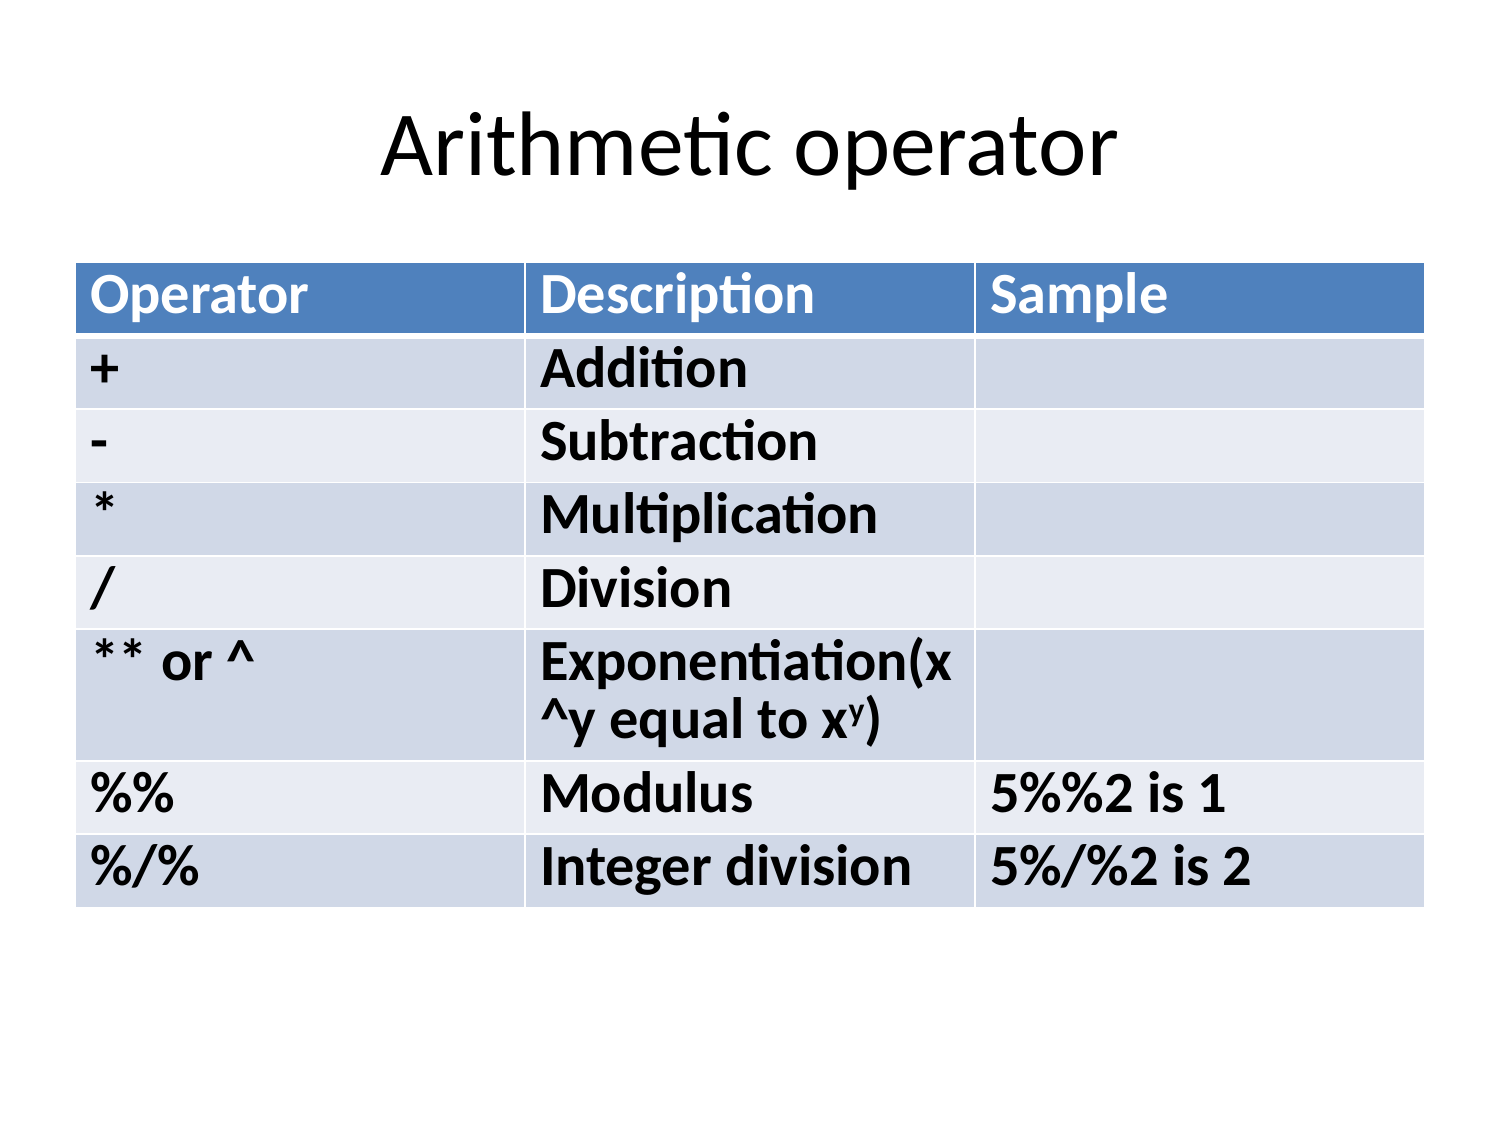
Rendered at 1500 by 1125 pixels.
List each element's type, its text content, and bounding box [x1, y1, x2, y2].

table_header Operator [76, 263, 524, 333]
table_cell + [76, 339, 524, 408]
table_cell [976, 630, 1424, 760]
table_cell Multiplication [526, 483, 974, 555]
table_cell Addition [526, 339, 974, 408]
table_header Sample [976, 263, 1424, 333]
table_header Description [526, 263, 974, 333]
table_cell 5%%2 is 1 [976, 762, 1424, 833]
table_cell Modulus [526, 762, 974, 833]
table_cell %% [76, 762, 524, 833]
table_cell Subtraction [526, 410, 974, 482]
table_cell 5%/%2 is 2 [976, 835, 1424, 907]
table_cell Integer division [526, 835, 974, 907]
table_cell [976, 483, 1424, 555]
title Arithmetic operator [75, 45, 1425, 233]
table_cell Division [526, 557, 974, 628]
table_cell / [76, 557, 524, 628]
table_cell [976, 339, 1424, 408]
table_cell %/% [76, 835, 524, 907]
table_cell [976, 557, 1424, 628]
table_cell - [76, 410, 524, 482]
table_cell * [76, 483, 524, 555]
table_cell Exponentiation(x^y equal to xy) [526, 630, 974, 760]
table_cell [976, 410, 1424, 482]
table_cell ** or ^ [76, 630, 524, 760]
